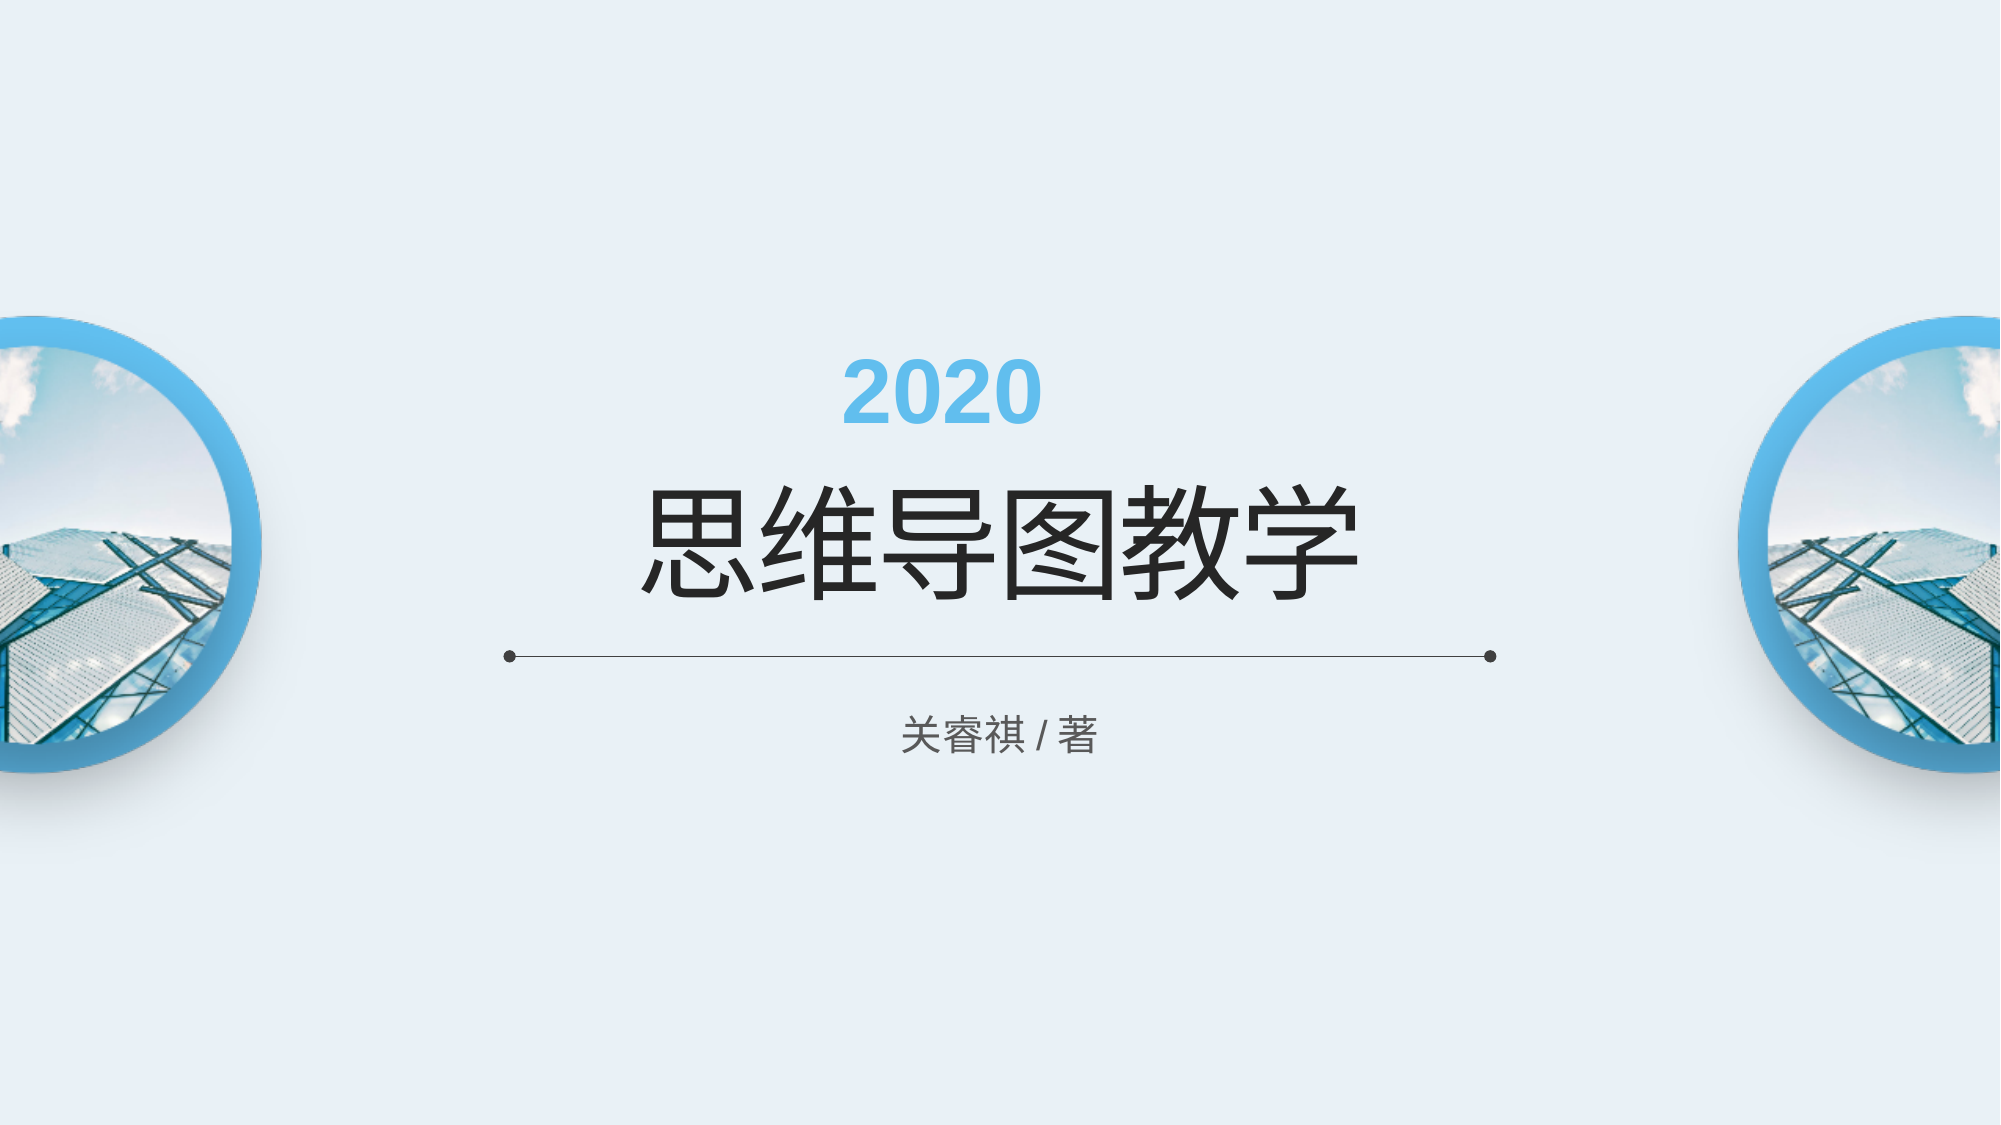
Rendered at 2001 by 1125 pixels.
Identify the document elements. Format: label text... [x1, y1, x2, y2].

picture [0, 229, 343, 896]
picture [1657, 229, 2000, 896]
title 思维导图教学 [479, 404, 1521, 623]
subtitle 关睿祺/著 [479, 693, 1521, 770]
list 2020 [826, 268, 1205, 404]
